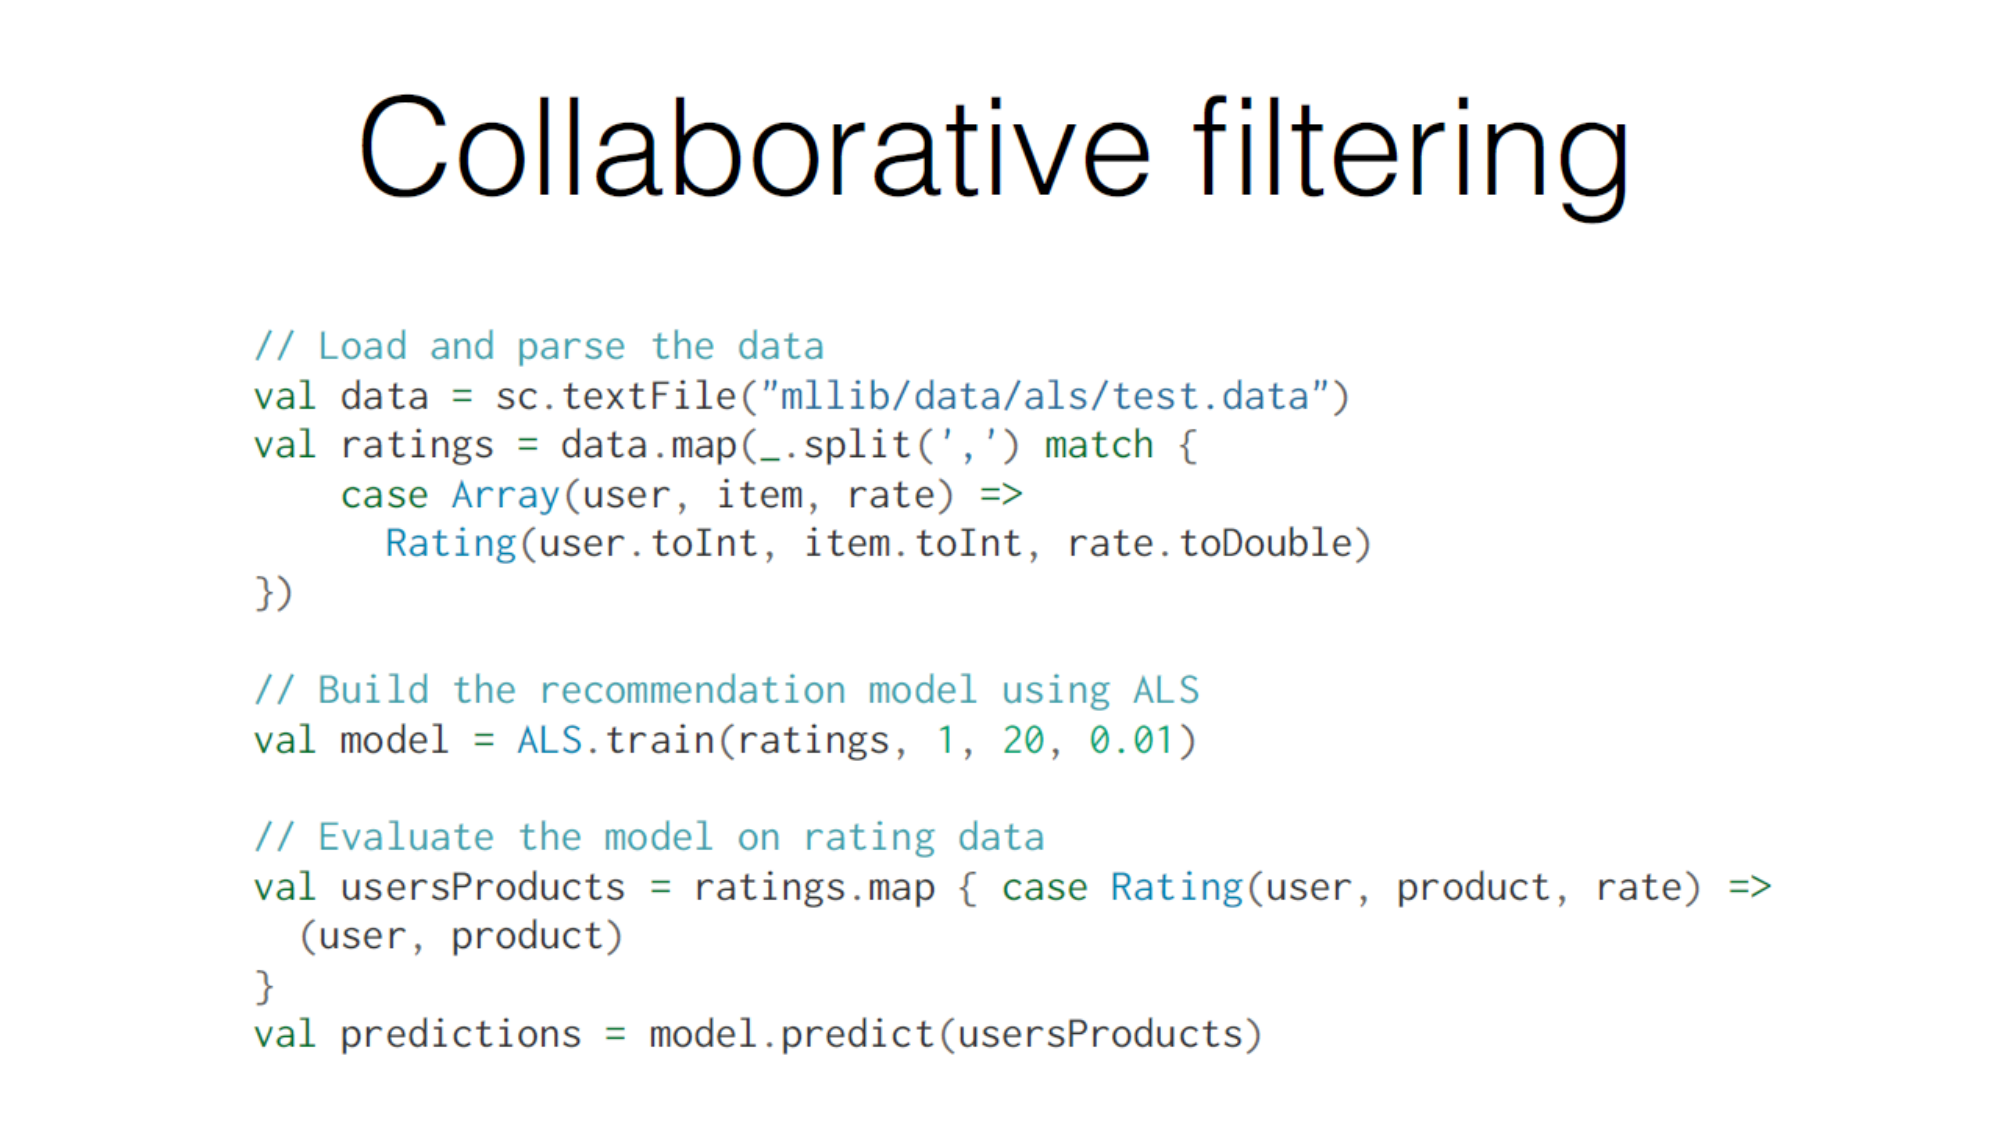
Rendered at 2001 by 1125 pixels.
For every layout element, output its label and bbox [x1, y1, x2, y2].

picture [181, 0, 1819, 1125]
